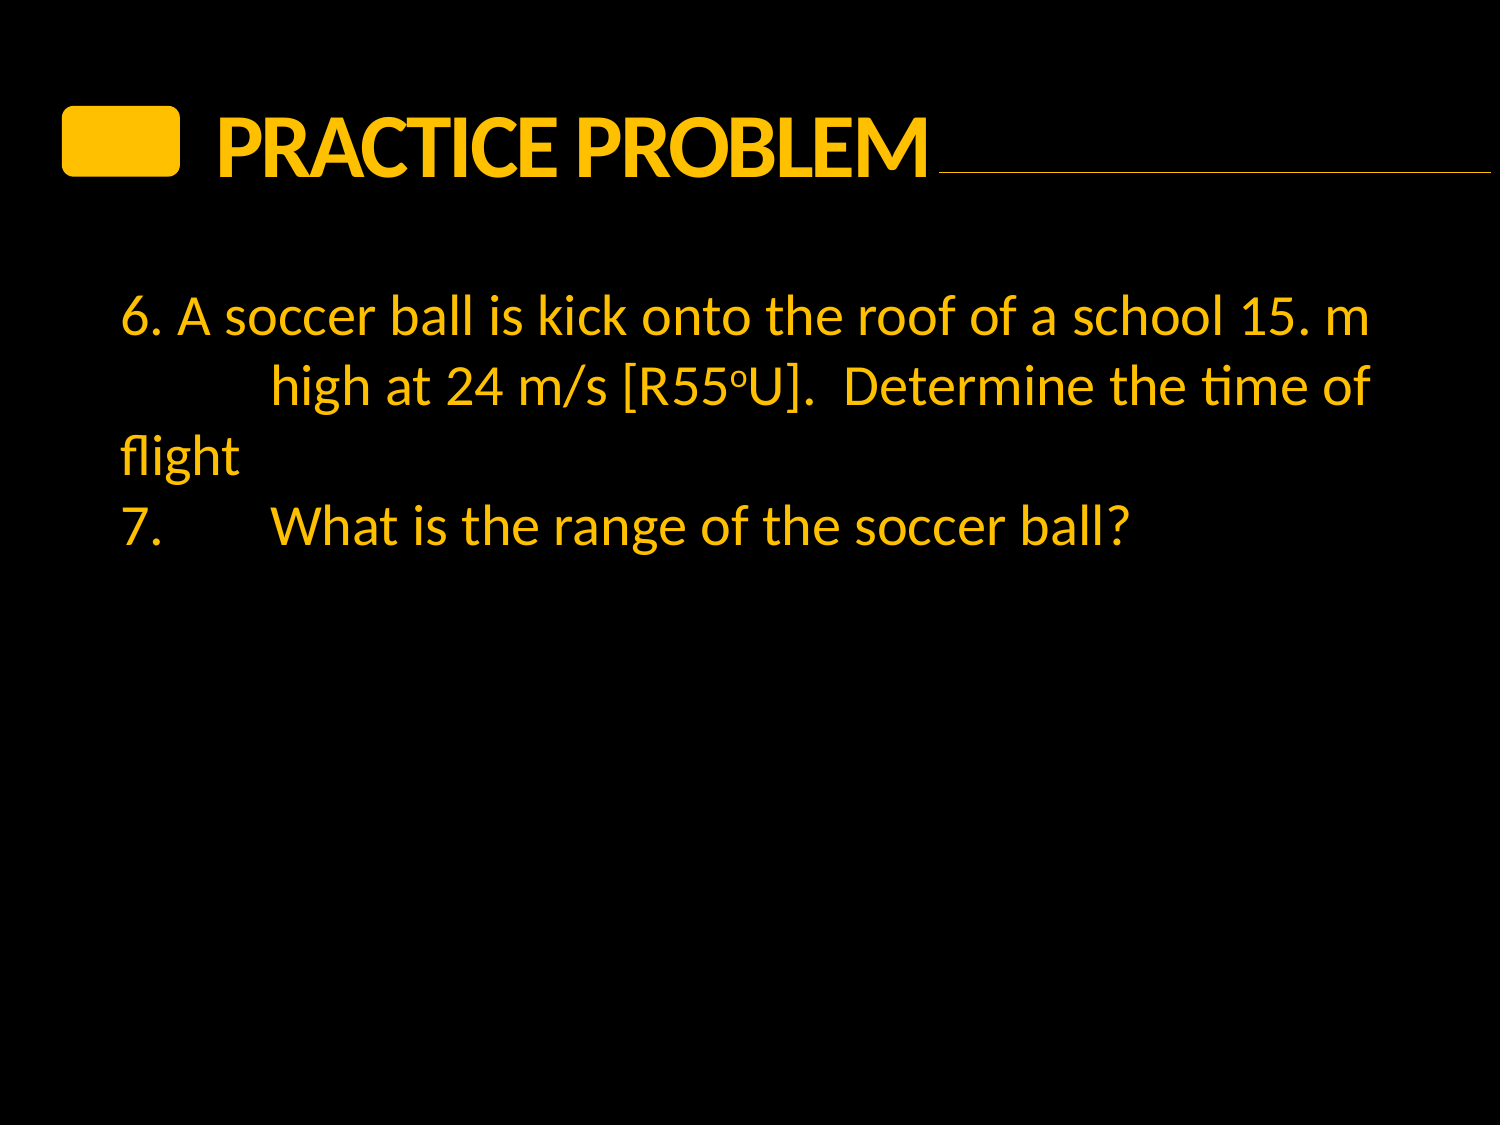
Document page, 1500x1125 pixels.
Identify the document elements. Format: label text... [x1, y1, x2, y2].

text_box 6. A soccer ball is kick onto the roof of a school 15. m high at 24 m/s [R55oU]. Determine the time of flight 7. What is the range of the soccer ball? [105, 269, 1465, 565]
text_box [59, 103, 103, 179]
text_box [108, 77, 1492, 205]
